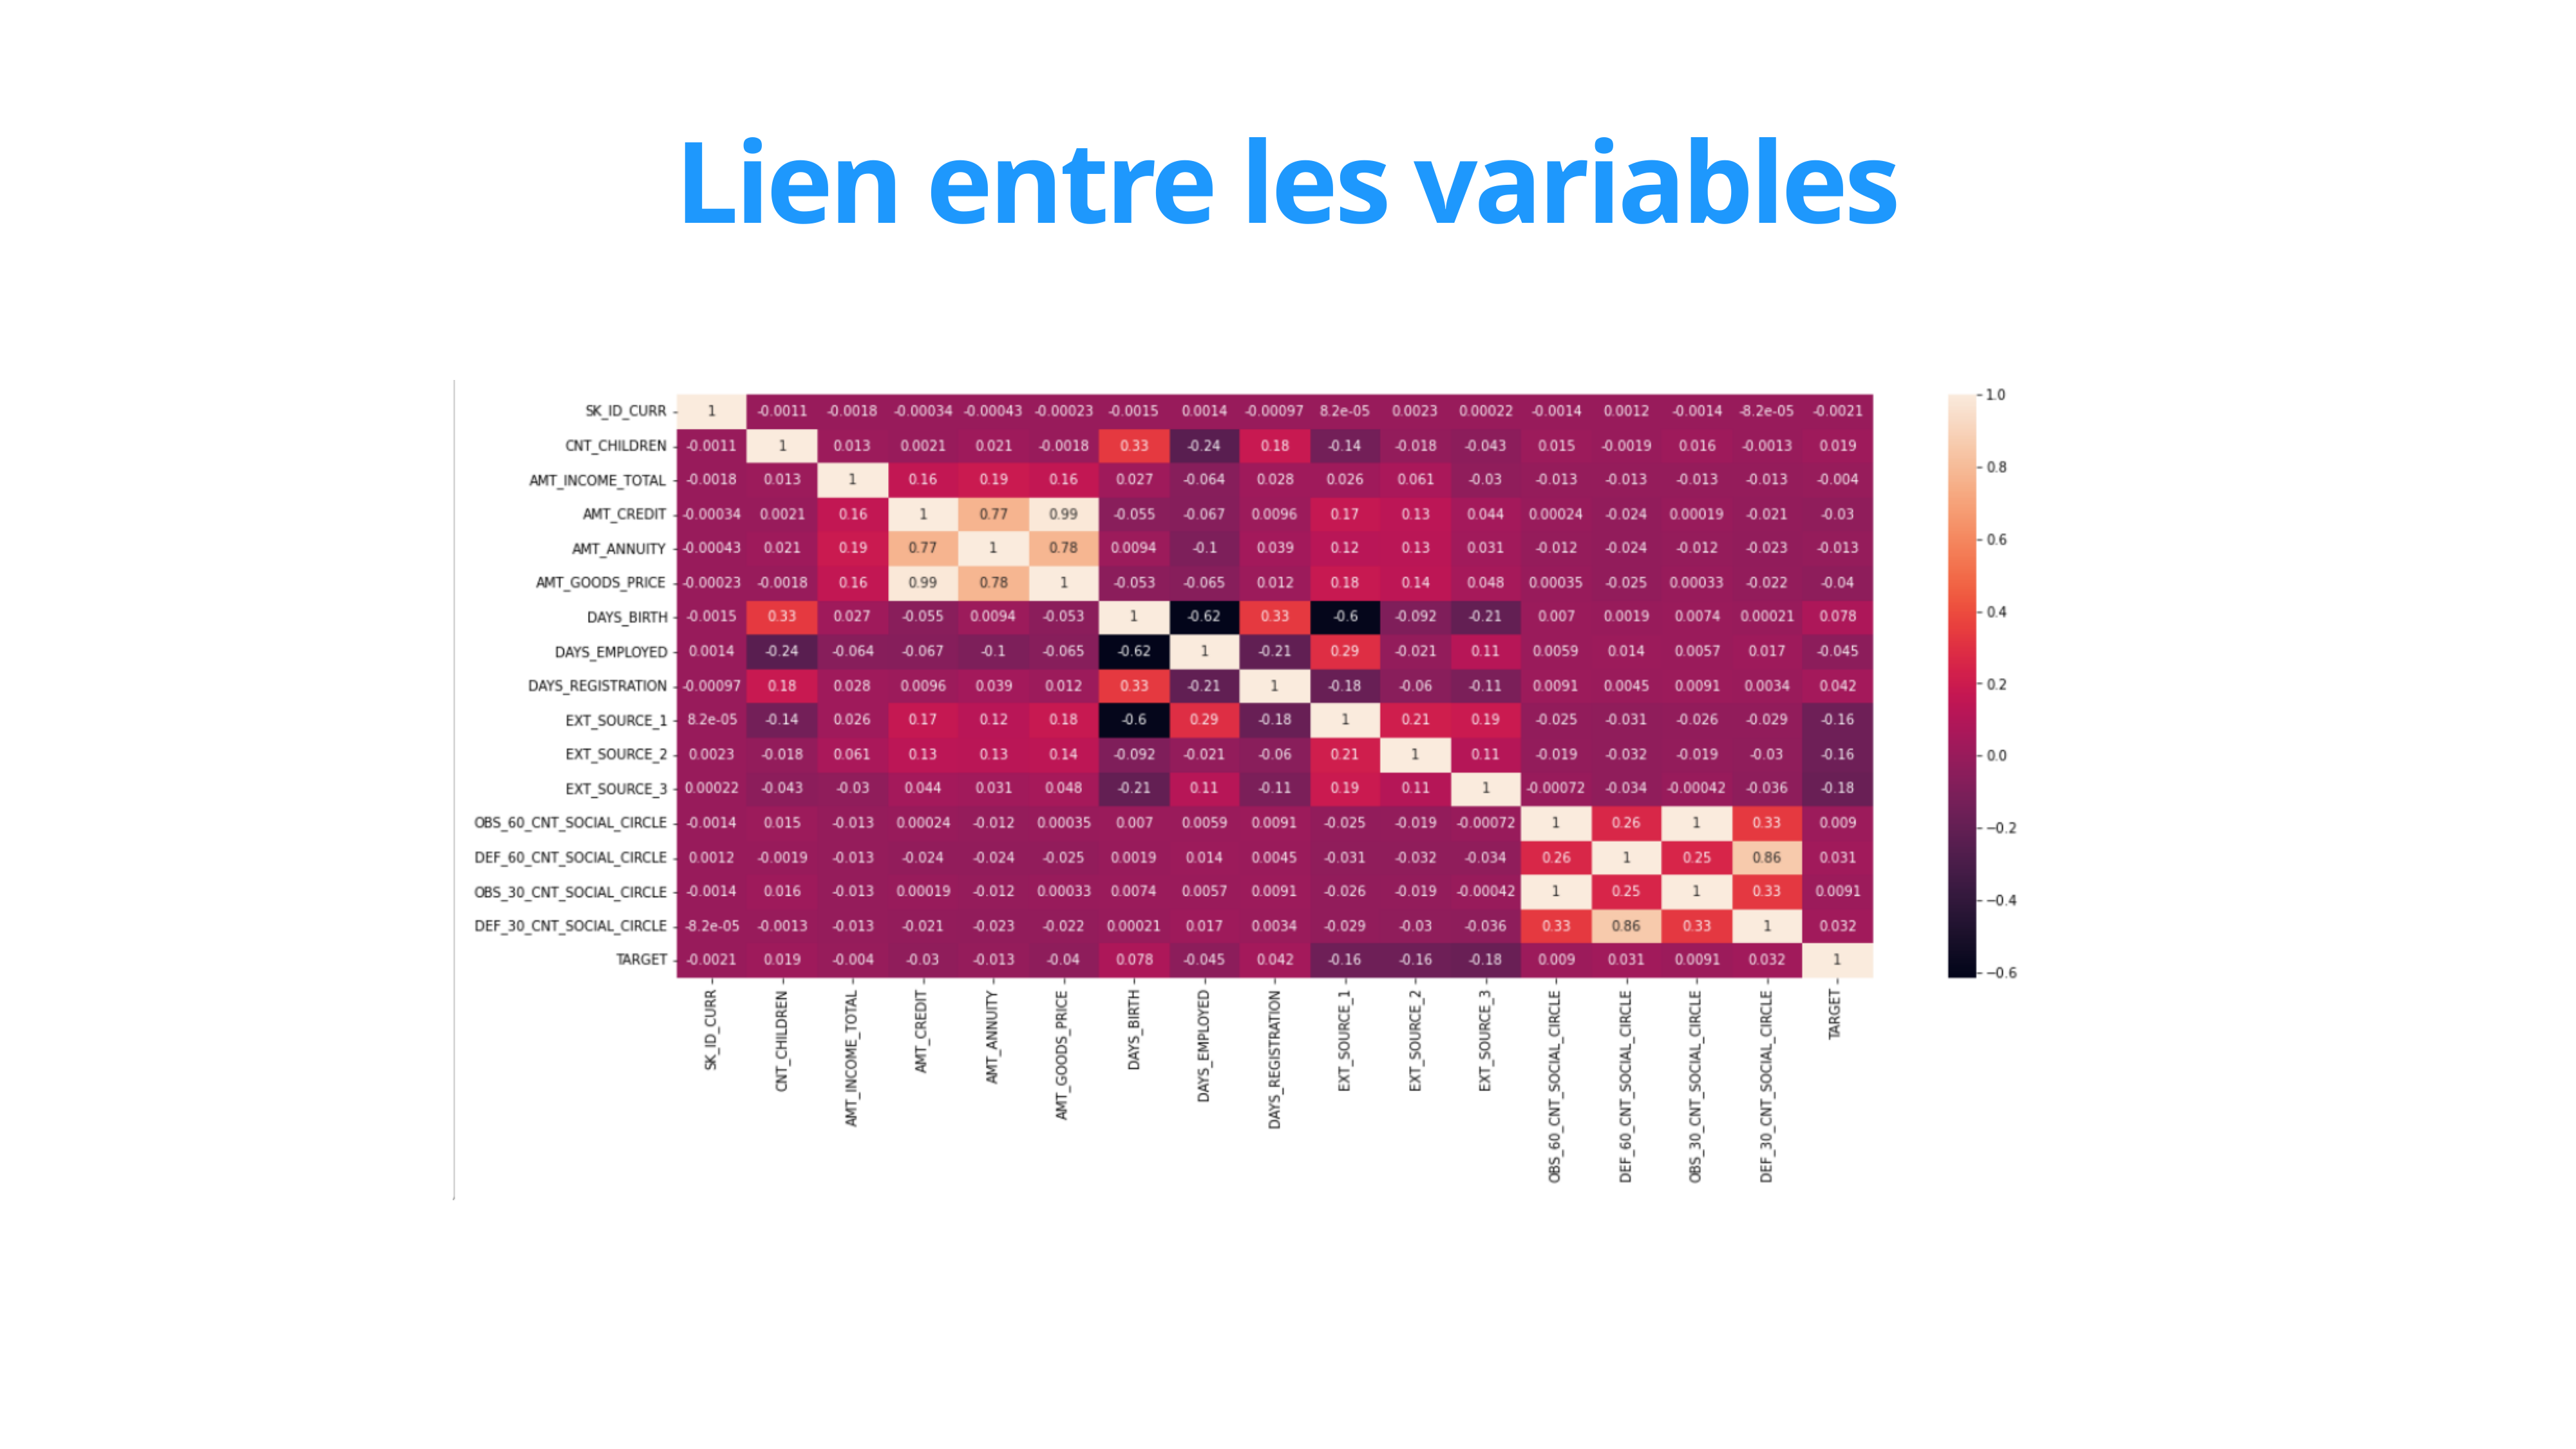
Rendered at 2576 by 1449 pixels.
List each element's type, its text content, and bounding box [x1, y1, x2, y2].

title Lien entre les variables [133, 85, 2443, 251]
picture [452, 380, 2045, 1202]
